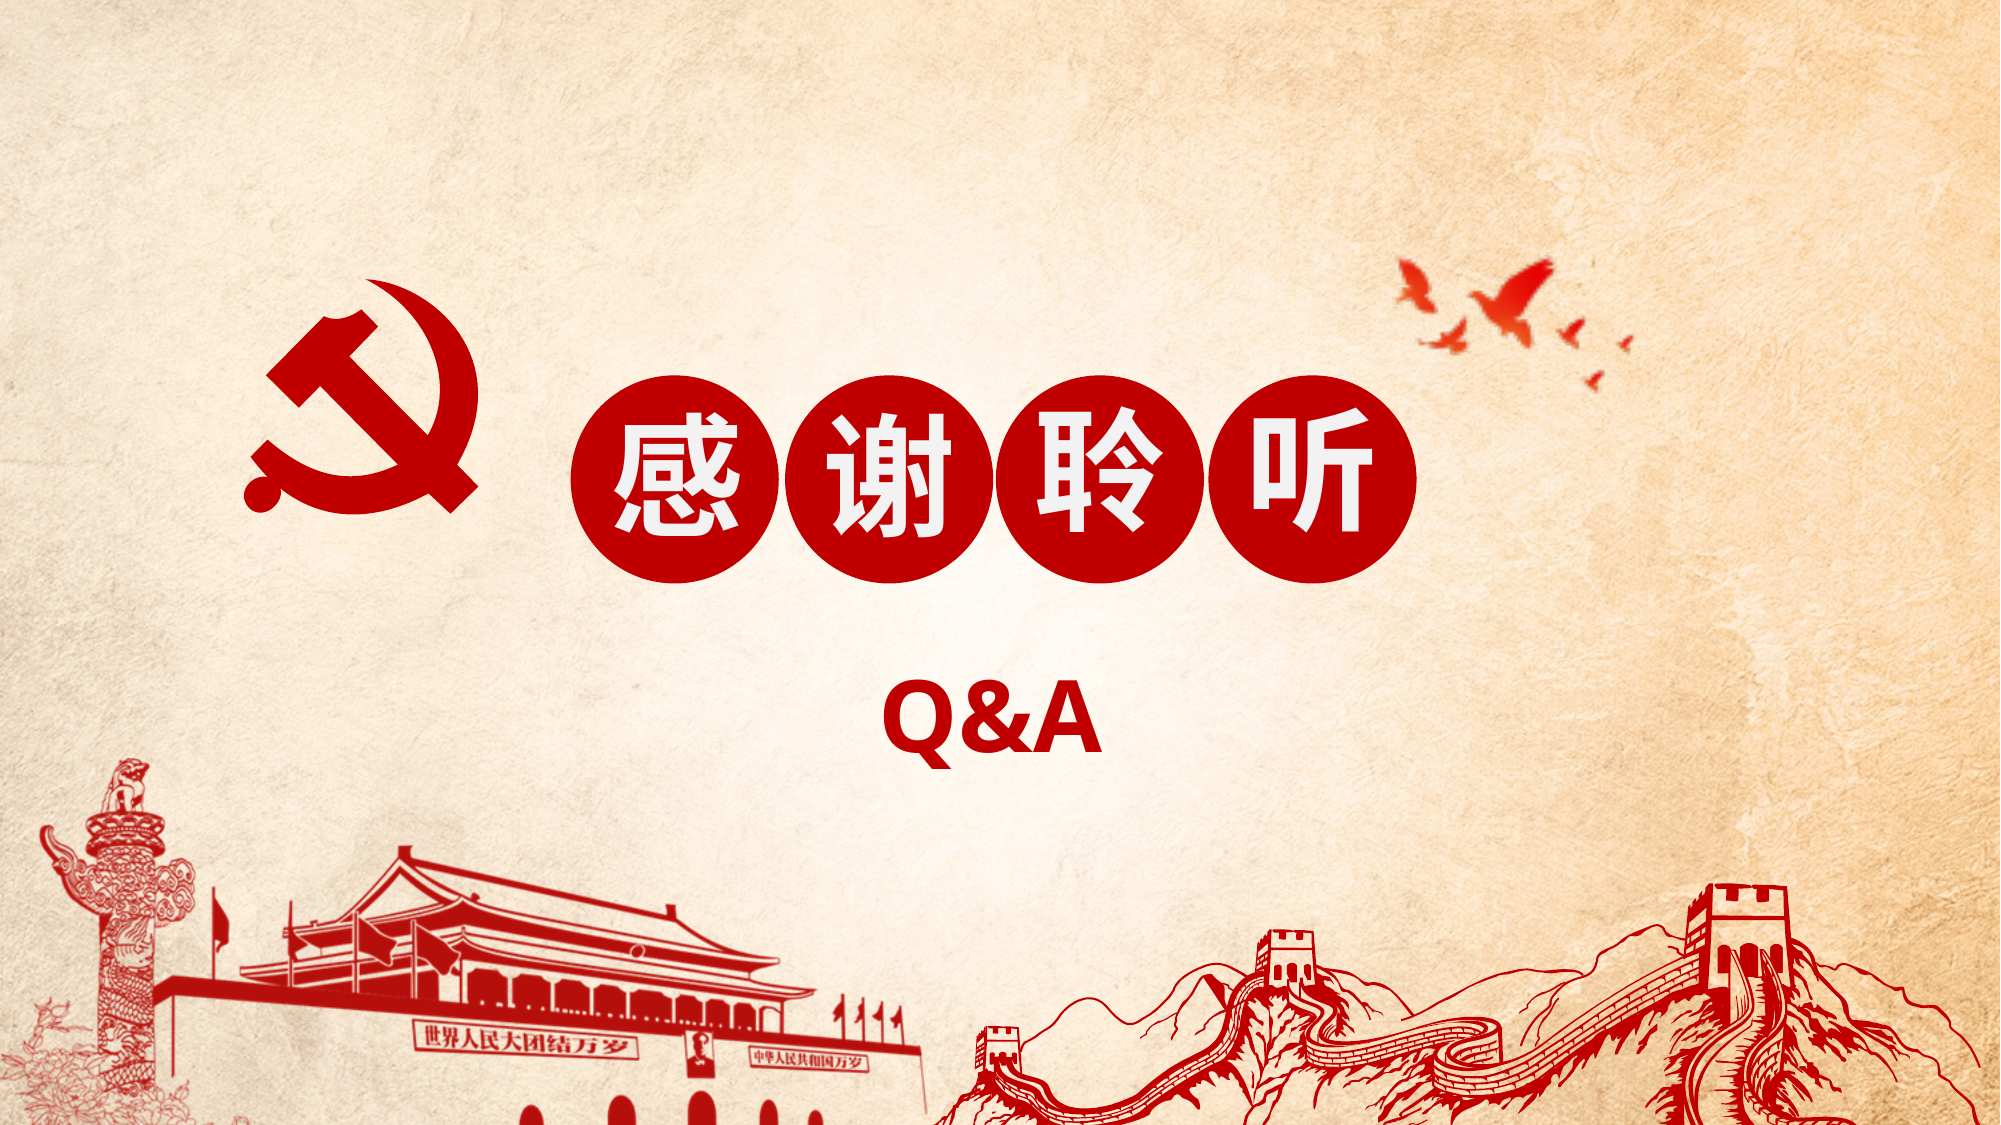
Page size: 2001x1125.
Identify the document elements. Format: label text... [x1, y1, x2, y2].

text_box [243, 279, 479, 515]
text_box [558, 375, 771, 584]
picture [0, 0, 2000, 1125]
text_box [771, 375, 981, 584]
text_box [952, 883, 1984, 1125]
text_box Q&A [864, 645, 1118, 781]
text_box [981, 375, 1194, 584]
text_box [1194, 375, 1431, 584]
